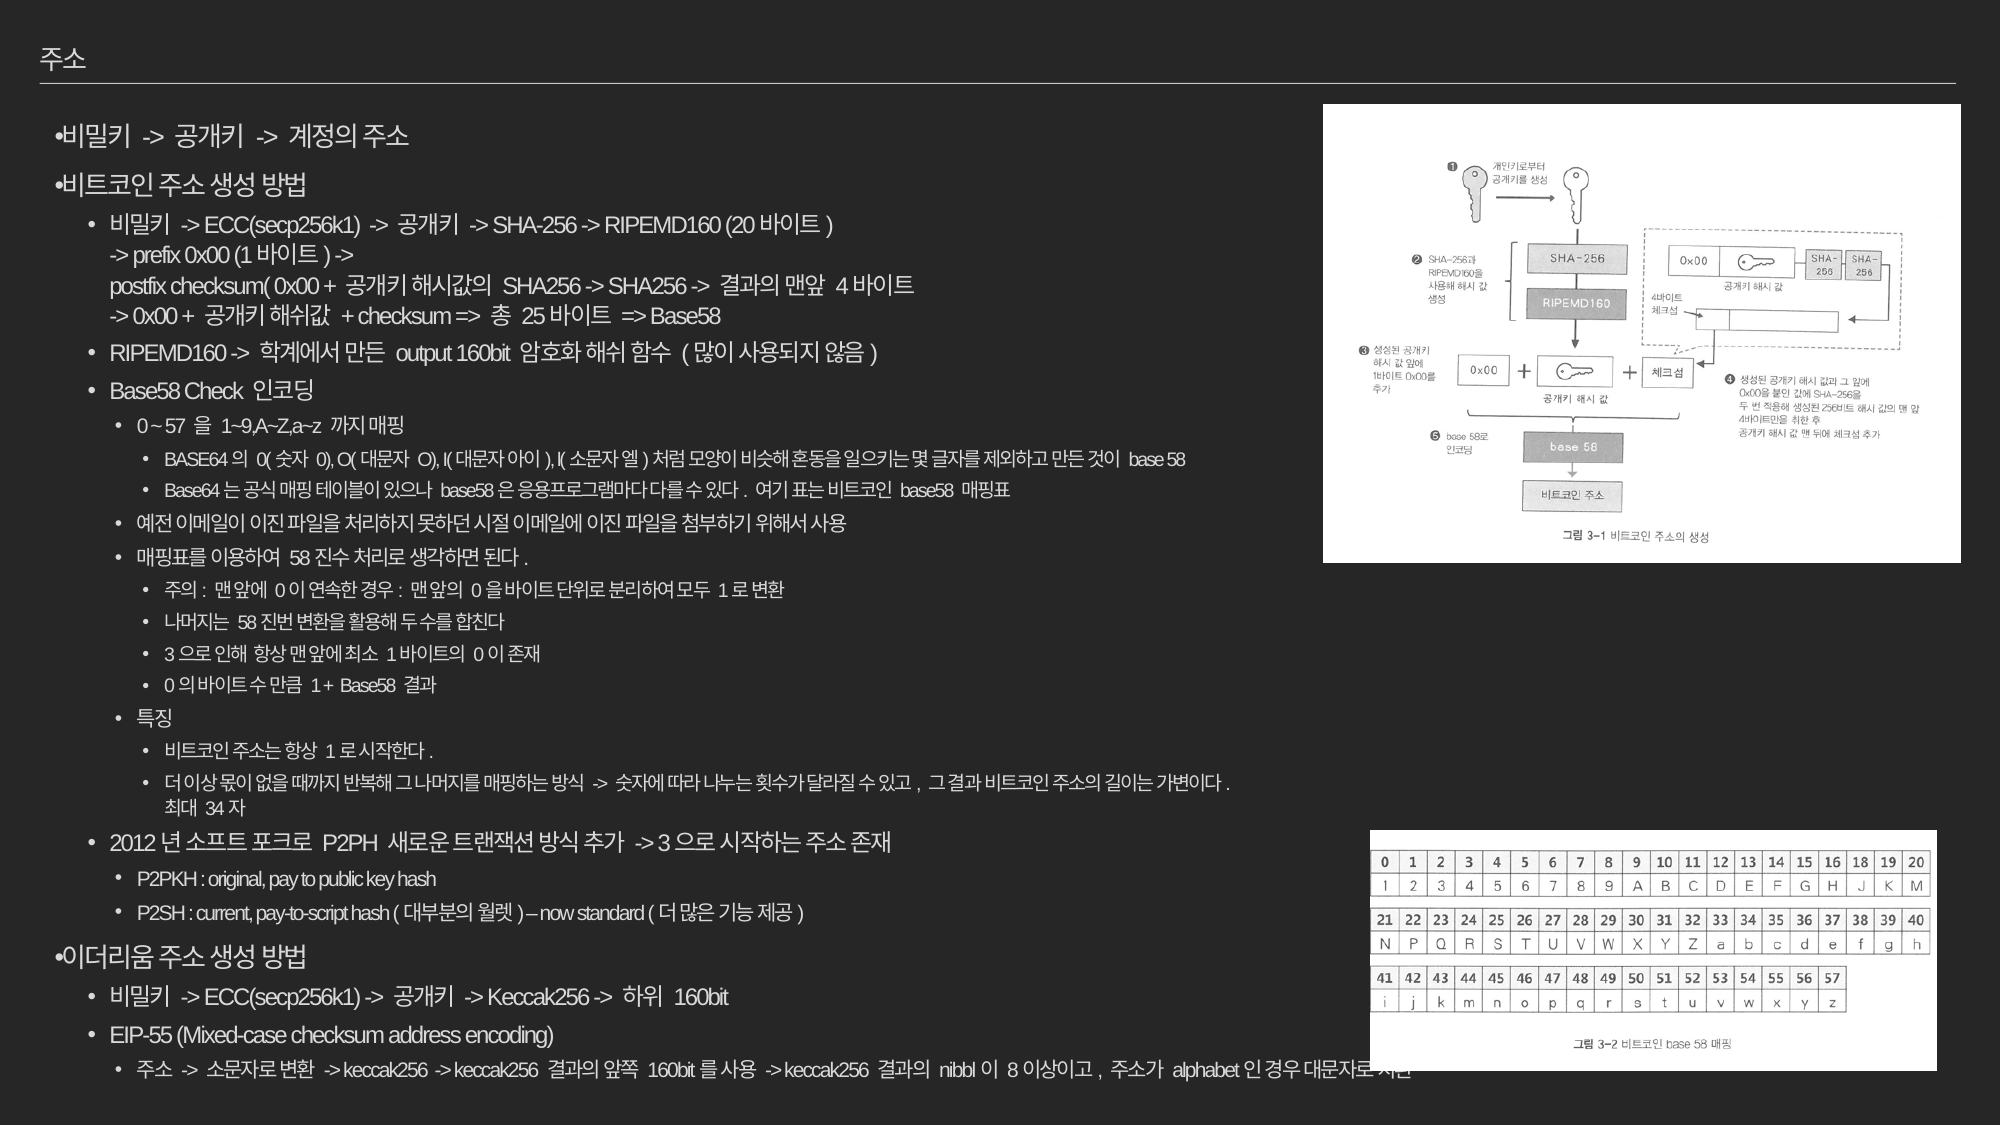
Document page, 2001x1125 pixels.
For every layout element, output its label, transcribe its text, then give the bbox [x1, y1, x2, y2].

picture [1322, 104, 1961, 563]
list 비밀키 -> 공개키 -> 계정의 주소 비트코인 주소 생성 방법 비밀키 -> ECC(secp256k1) -> 공개키 -> SHA-256 -> RIPEMD160 (20바이트) -> prefix 0x00 (1바이트) -> postfix checksum( 0x00 + 공개키 해시값의 SHA256 -> SHA256 -> 결과의 맨앞 4바이트 -> 0x00 + 공개키 해쉬값 + checksum => 총 25바이트 => Base58 RIPEMD160 -> 학계에서 만든 output 160bit 암호화 해쉬 함수 (많이 사용되지 않음) Base58 Check 인코딩 0 ~ 57 을 1~9,A~Z,a~z 까지 매핑 BASE64의 0(숫자 0), O(대문자 O), I(대문자 아이), l(소문자 엘)처럼 모양이 비슷해 혼동을 일으키는 몇 글자를 제외하고 만든 것이 base 58 Base64는 공식 매핑 테이블이 있으나 base58은 응용프로그램마다 다를 수 있다. 여기 표는 비트코인 base58 매핑표 예전 이메일이 이진 파일을 처리하지 못하던 시절 이메일에 이진 파일을 첨부하기 위해서 사용 매핑표를 이용하여 58진수 처리로 생각하면 된다. 주의: 맨 앞에 0이 연속한 경우: 맨 앞의 0을 바이트 단위로 분리하여 모두 1로 변환 나머지는 58진번 변환을 활용해 두 수를 합친다 3으로 인해 항상 맨 앞에 최소 1바이트의 0이 존재 0의 바이트 수 만큼 1 + Base58 결과 특징 비트코인 주소는 항상 1로 시작한다. 더 이상 몫이 없을 때까지 반복해 그 나머지를 매핑하는 방식 -> 숫자에 따라 나누는 횟수가 달라질 수 있고, 그 결과 비트코인 주소의 길이는 가변이다. 최대 34자 2012년 소프트 포크로 P2PH 새로운 트랜잭션 방식 추가 -> 3으로 시작하는 주소 존재 P2PKH : original, pay to public key hash P2SH : current, pay-to-script hash (대부분의 월렛) – now standard (더 많은 기능 제공) 이더리움 주소 생성 방법 비밀키 -> ECC(secp256k1) -> 공개키 -> Keccak256 -> 하위 160bit EIP-55 (Mixed-case checksum address encoding) 주소 -> 소문자로 변환 -> keccak256 -> keccak256 결과의 앞쪽 160bit를 사용 -> keccak256 결과의 nibbl이 8이상이고, 주소가 alphabet인 경우 대문자로 치환 [39, 110, 1765, 1100]
picture [1370, 830, 1937, 1071]
title 주소 [39, 31, 1961, 84]
